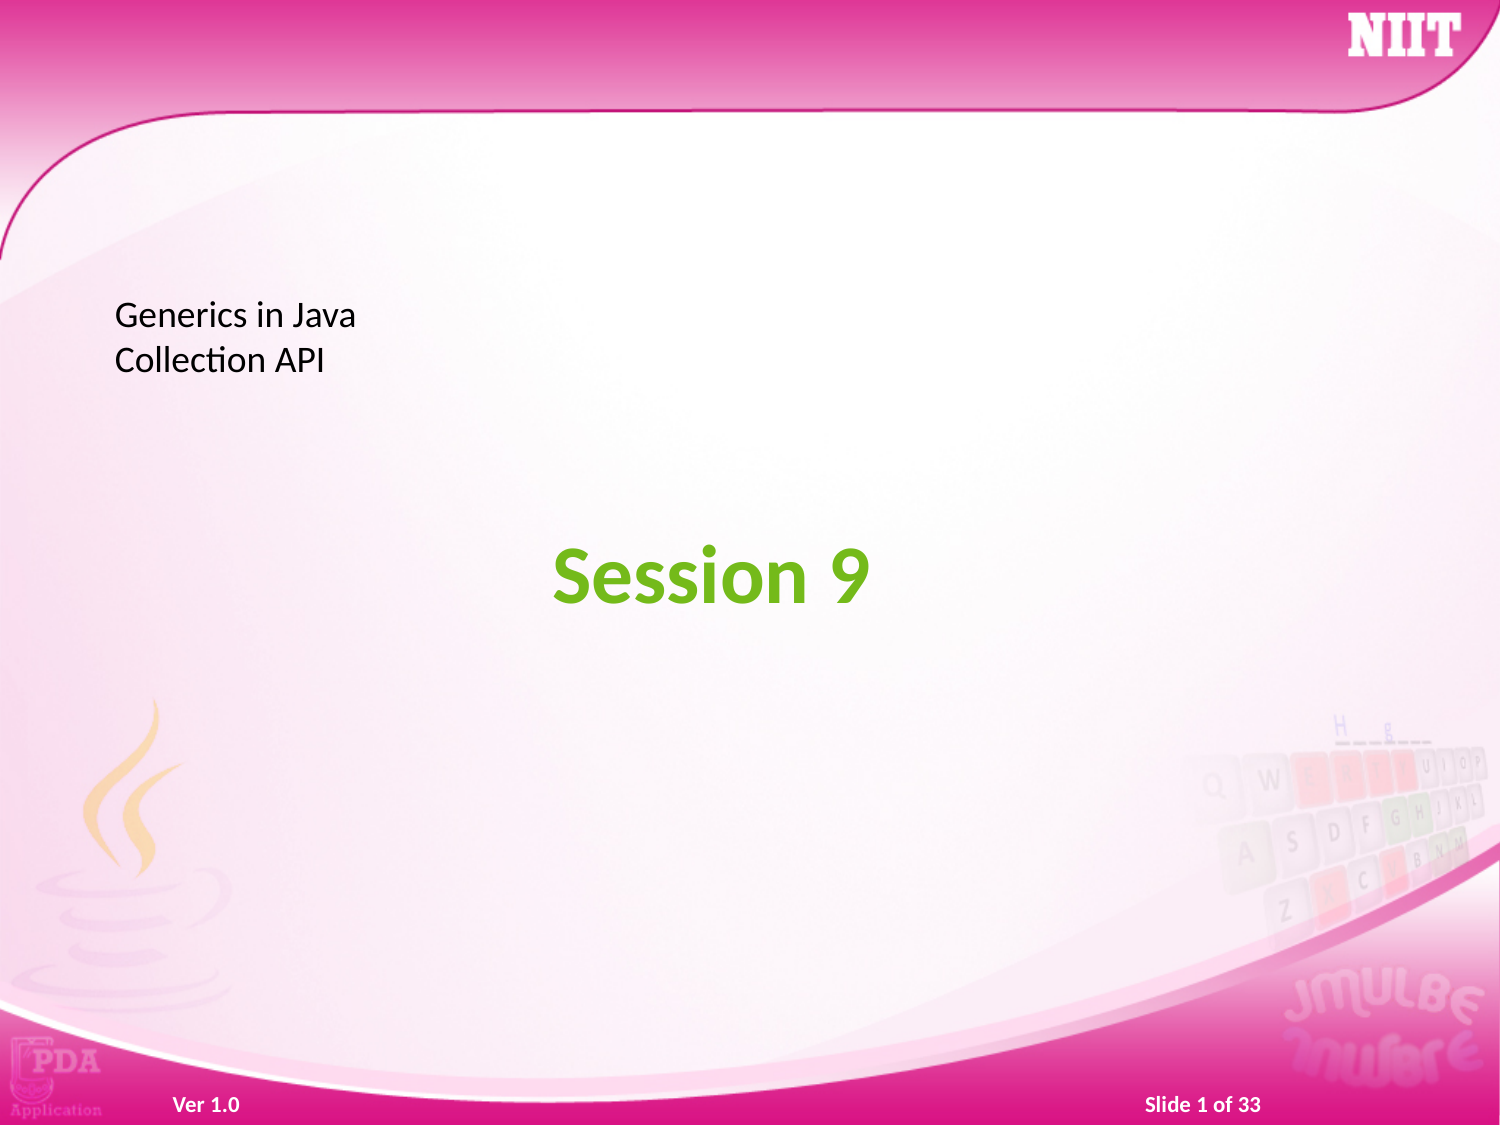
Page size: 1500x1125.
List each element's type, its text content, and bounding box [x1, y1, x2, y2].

title Generics in Java Collection API [99, 162, 1375, 388]
picture [0, 0, 1500, 1125]
subtitle Session 9 [87, 512, 1336, 841]
